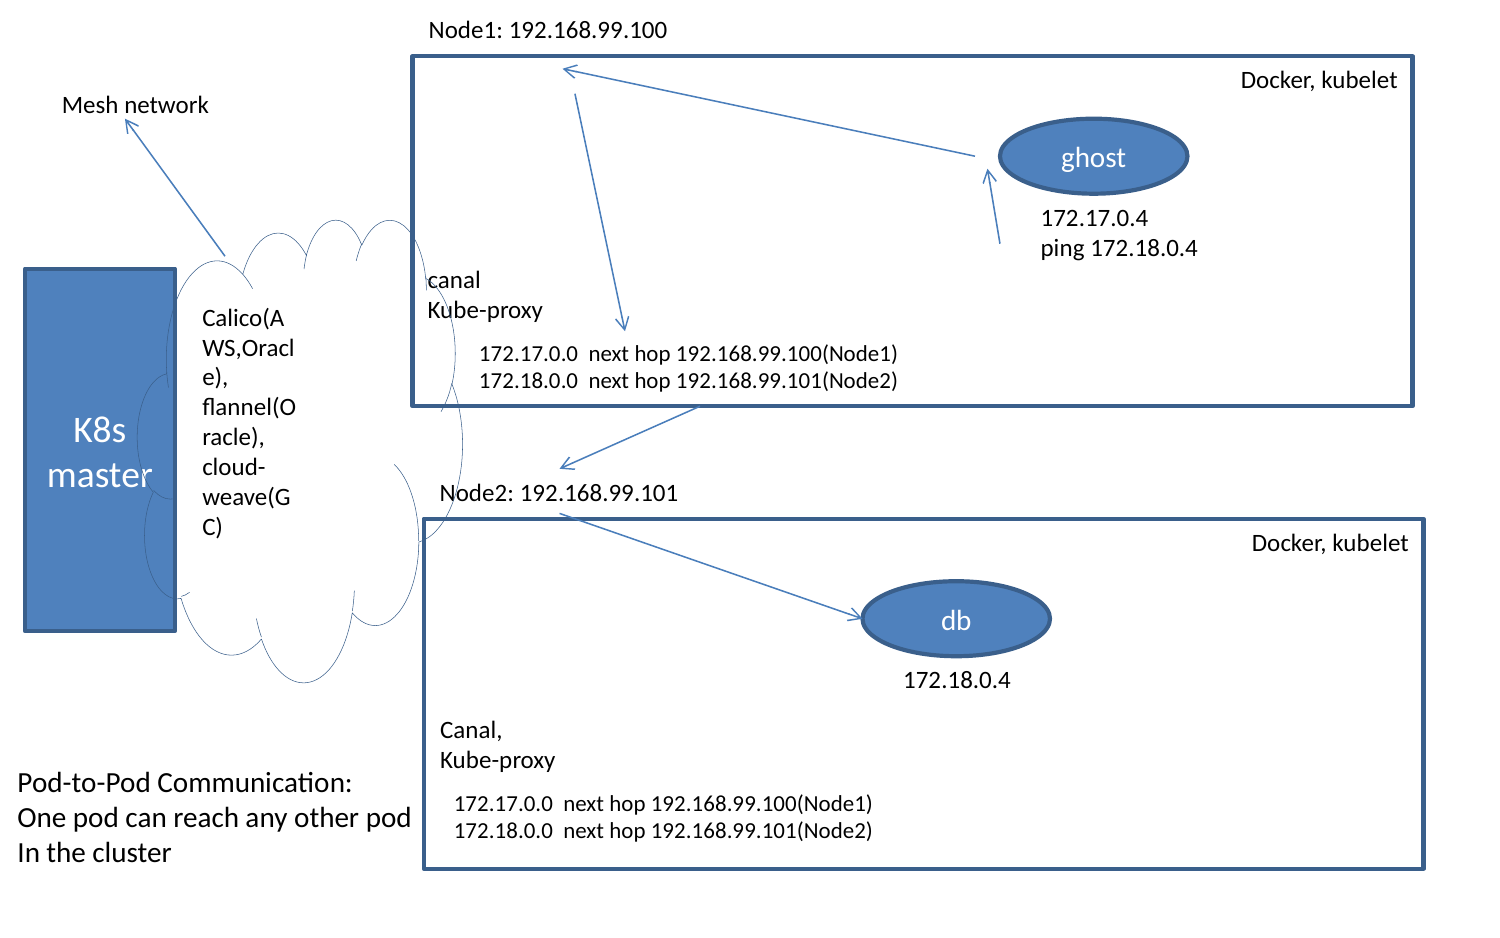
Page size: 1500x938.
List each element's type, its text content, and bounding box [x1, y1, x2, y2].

text_box ghost [997, 116, 1190, 193]
text_box Mesh network [47, 81, 224, 126]
text_box Canal, Kube-proxy [425, 706, 571, 781]
text_box K8s master [23, 267, 177, 633]
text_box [559, 513, 863, 619]
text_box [987, 168, 1001, 244]
text_box [135, 218, 465, 685]
text_box 172.18.0.4 [888, 656, 1027, 701]
text_box Node2: 192.168.99.101 [451, 468, 695, 514]
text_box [124, 118, 226, 257]
text_box [422, 517, 1426, 871]
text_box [562, 68, 976, 157]
text_box db [862, 579, 1053, 656]
text_box 172.17.0.0 next hop 192.168.99.100(Node1) 172.18.0.0 next hop 192.168.99.101(Node2) [439, 781, 890, 851]
text_box Docker, kubelet [1237, 518, 1424, 564]
text_box 172.17.0.4 ping 172.18.0.4 [1025, 193, 1214, 269]
text_box Node1: 192.168.99.100 [413, 6, 683, 51]
text_box Pod-to-Pod Communication: One pod can reach any other pod In the cluster [2, 756, 434, 876]
text_box canal Kube-proxy [424, 256, 559, 331]
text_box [559, 405, 701, 469]
text_box Docker, kubelet [1225, 56, 1413, 101]
text_box [410, 54, 1415, 408]
text_box 172.17.0.0 next hop 192.168.99.100(Node1) 172.18.0.0 next hop 192.168.99.101(Node2) [464, 331, 915, 401]
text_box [574, 93, 626, 332]
text_box Calico(AWS,Oracle), flannel(Oracle), cloud-weave(GC) [187, 293, 313, 548]
